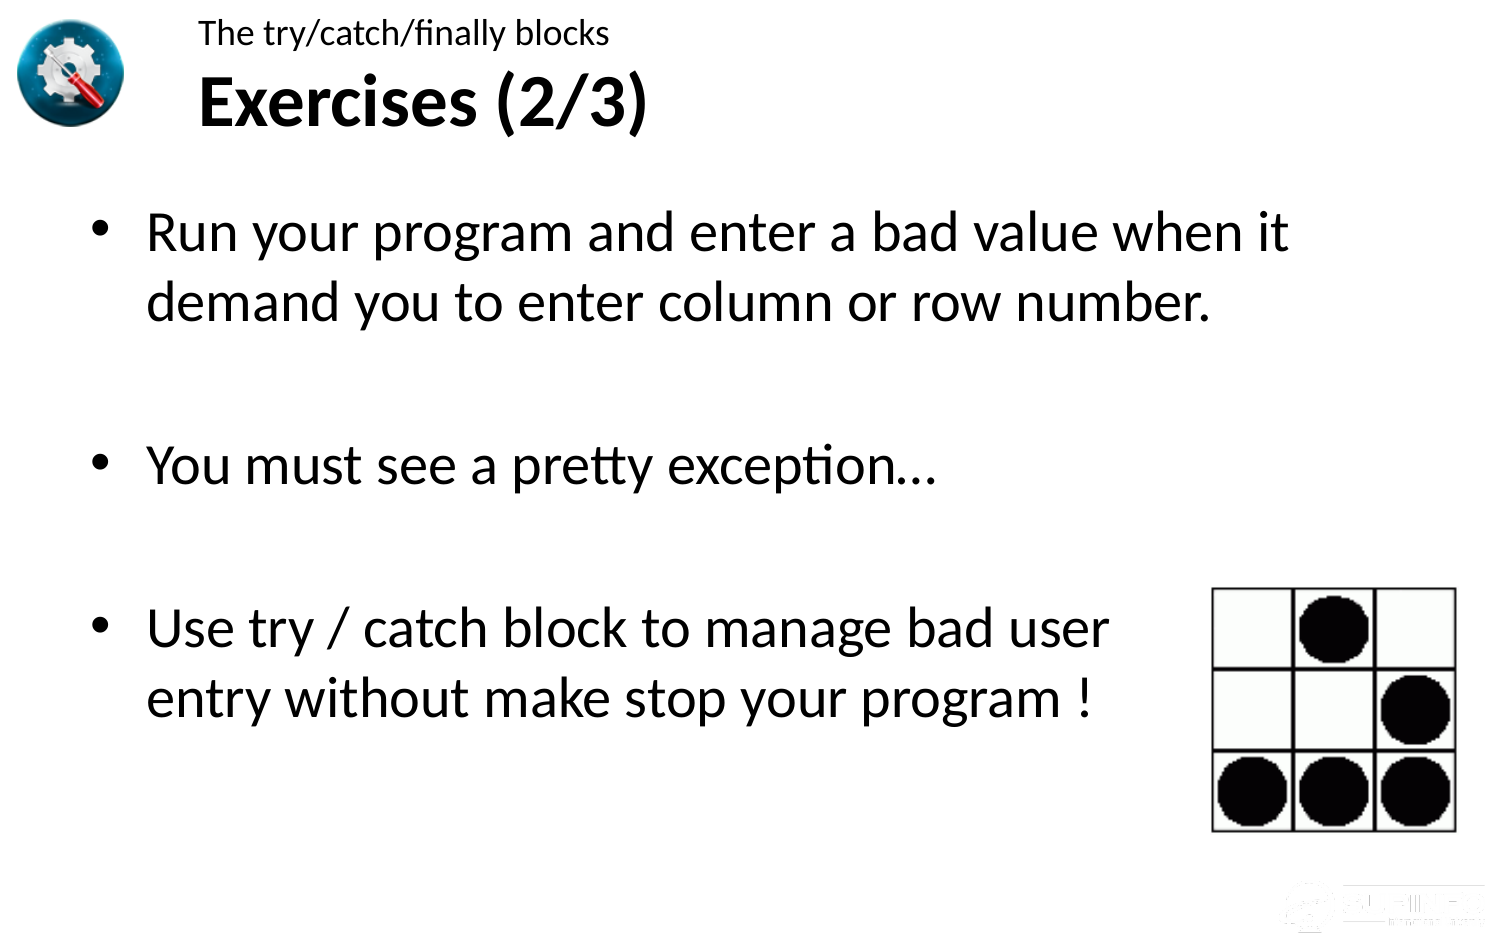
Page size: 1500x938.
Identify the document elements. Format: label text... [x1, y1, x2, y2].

picture [1210, 586, 1459, 835]
picture [37, 37, 104, 108]
picture [1269, 870, 1494, 938]
list The try/catch/finally blocks [183, 0, 1459, 56]
title Exercises (2/3) [183, 56, 1459, 138]
picture [17, 19, 125, 127]
list Run your program and enter a bad value when it demand you to enter column or row number. You must see a pretty exception… Use try / catch block to manage bad user entry without make stop your program ! [75, 185, 1459, 880]
